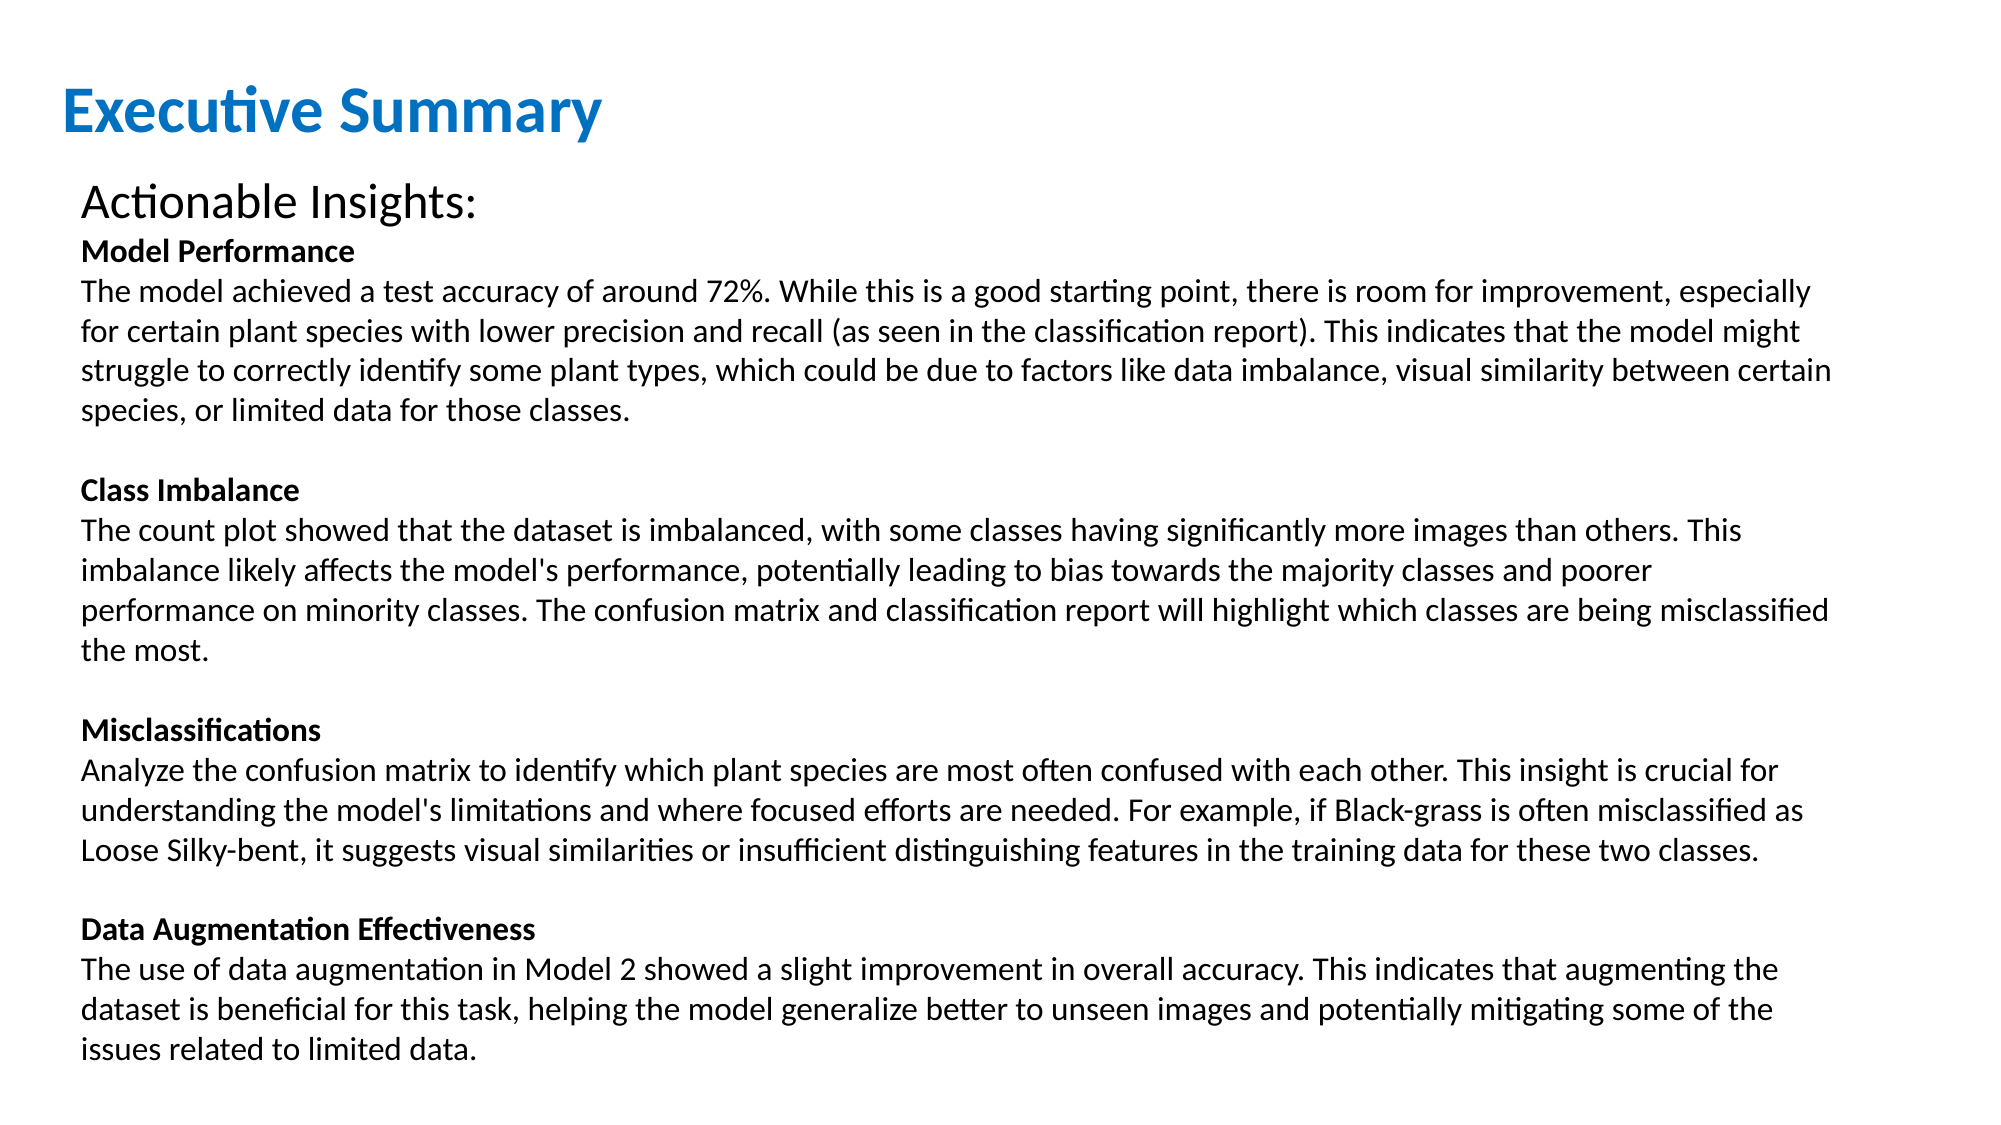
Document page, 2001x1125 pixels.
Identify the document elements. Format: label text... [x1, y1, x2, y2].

text_box Actionable Insights: Model Performance The model achieved a test accuracy of around 72%. While this is a good starting point, there is room for improvement, especially for certain plant species with lower precision and recall (as seen in the classification report). This indicates that the model might struggle to correctly identify some plant types, which could be due to factors like data imbalance, visual similarity between certain species, or limited data for those classes. Class Imbalance The count plot showed that the dataset is imbalanced, with some classes having significantly more images than others. This imbalance likely affects the model's performance, potentially leading to bias towards the majority classes and poorer performance on minority classes. The confusion matrix and classification report will highlight which classes are being misclassified the most. Misclassifications Analyze the confusion matrix to identify which plant species are most often confused with each other. This insight is crucial for understanding the model's limitations and where focused efforts are needed. For example, if Black-grass is often misclassified as Loose Silky-bent, it suggests visual similarities or insufficient distinguishing features in the training data for these two classes. Data Augmentation Effectiveness The use of data augmentation in Model 2 showed a slight improvement in overall accuracy. This indicates that augmenting the dataset is beneficial for this task, helping the model generalize better to unseen images and potentially mitigating some of the issues related to limited data. [60, 148, 1855, 1088]
title Executive Summary [42, 45, 1906, 171]
